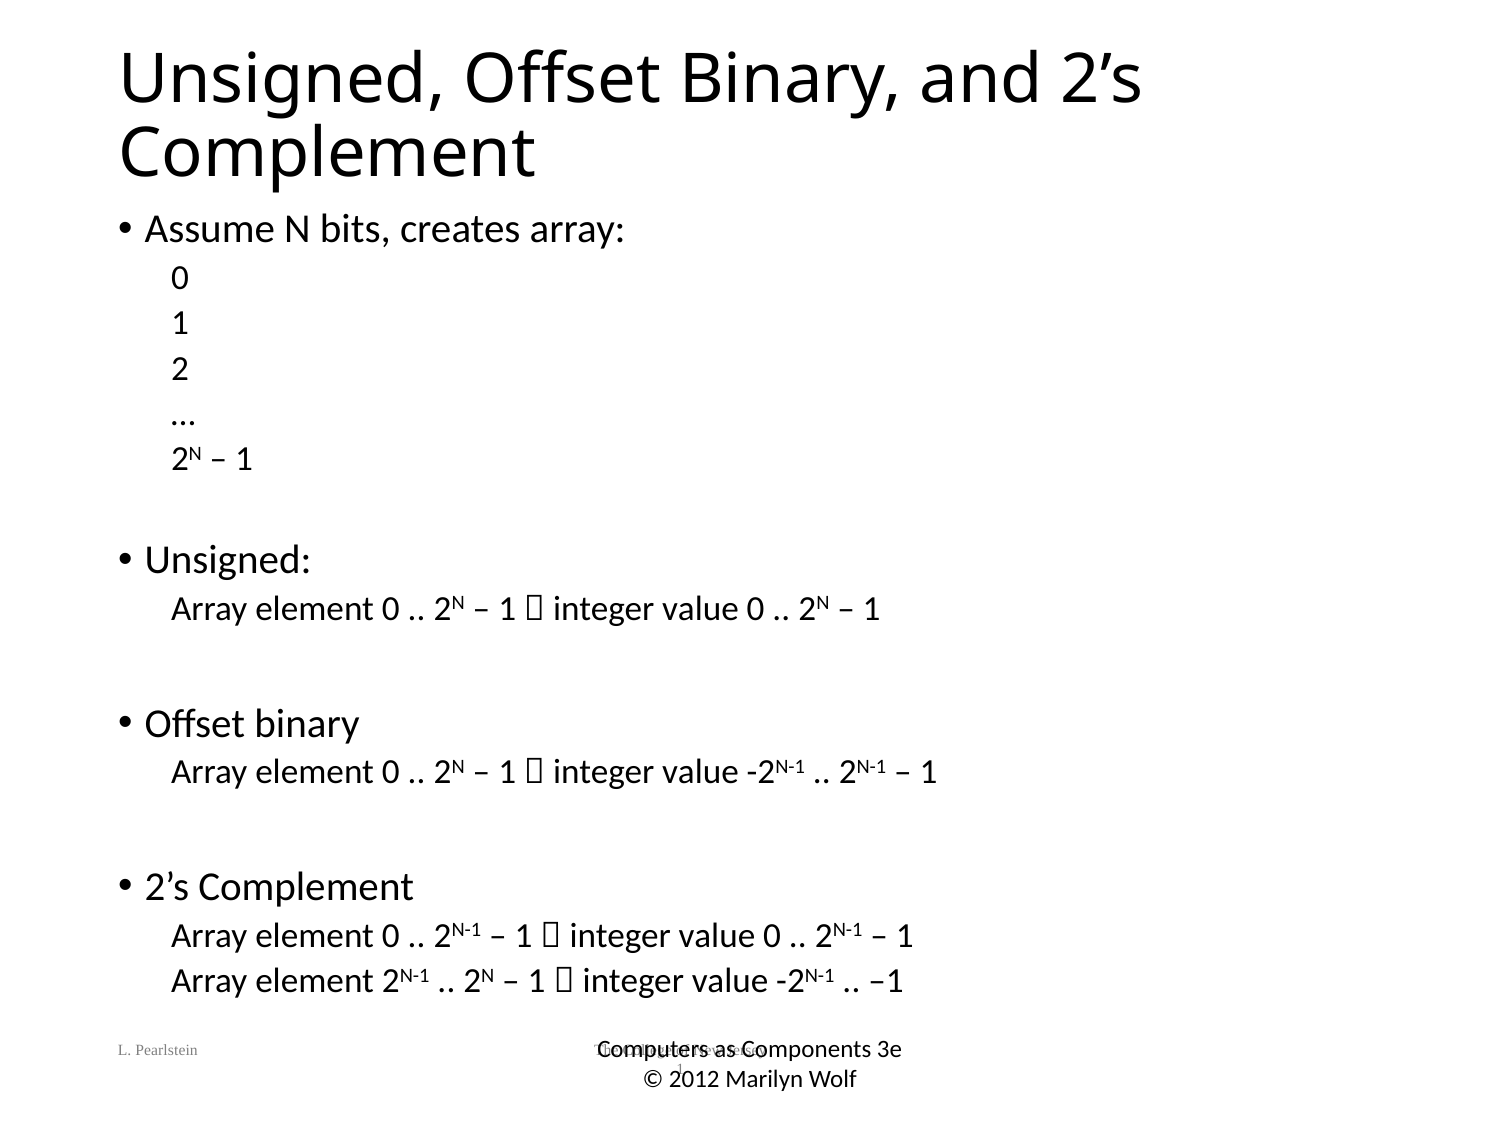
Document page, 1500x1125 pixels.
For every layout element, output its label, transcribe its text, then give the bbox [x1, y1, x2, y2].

list Assume N bits, creates array: 0 1 2 … 2N – 1 Unsigned: Array element 0 .. 2N – 1  integer value 0 .. 2N – 1 Offset binary Array element 0 .. 2N – 1  integer value -2N-1 .. 2N-1 – 1 2’s Complement Array element 0 .. 2N-1 – 1  integer value 0 .. 2N-1 – 1 Array element 2N-1 .. 2N – 1  integer value -2N-1 .. –1 [103, 200, 1397, 1014]
title Unsigned, Offset Binary, and 2’s Complement [103, 59, 1397, 175]
